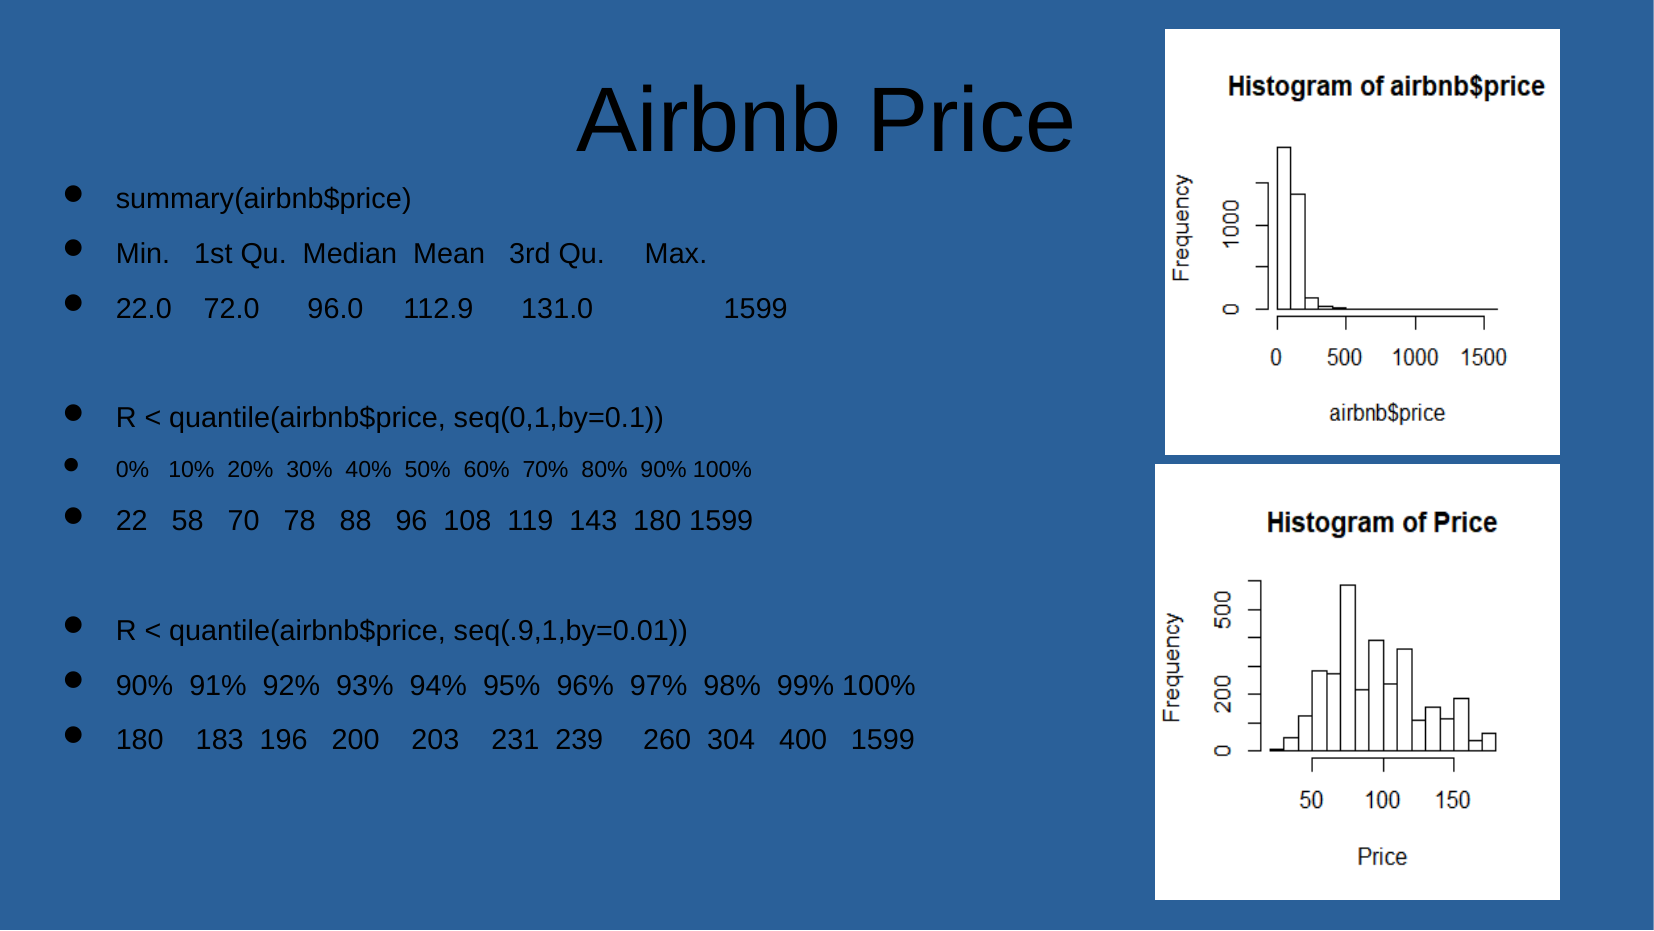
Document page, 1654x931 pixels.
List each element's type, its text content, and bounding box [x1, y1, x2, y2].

text_box summary(airbnb$price) Min. 1st Qu. Median Mean 3rd Qu. Max. 22.0 72.0 96.0 112.9 131.0 1599 R < quantile(airbnb$price, seq(0,1,by=0.1)) 0% 10% 20% 30% 40% 50% 60% 70% 80% 90% 100% 22 58 70 78 88 96 108 119 143 180 1599 R < quantile(airbnb$price, seq(.9,1,by=0.01)) 90% 91% 92% 93% 94% 95% 96% 97% 98% 99% 100% 180 183 196 200 203 231 239 260 304 400 1599 [45, 179, 1163, 810]
picture [1165, 29, 1561, 455]
text_box Airbnb Price [82, 37, 1160, 179]
picture [1154, 464, 1561, 901]
text_box Airbnb Price [1565, 37, 1571, 193]
